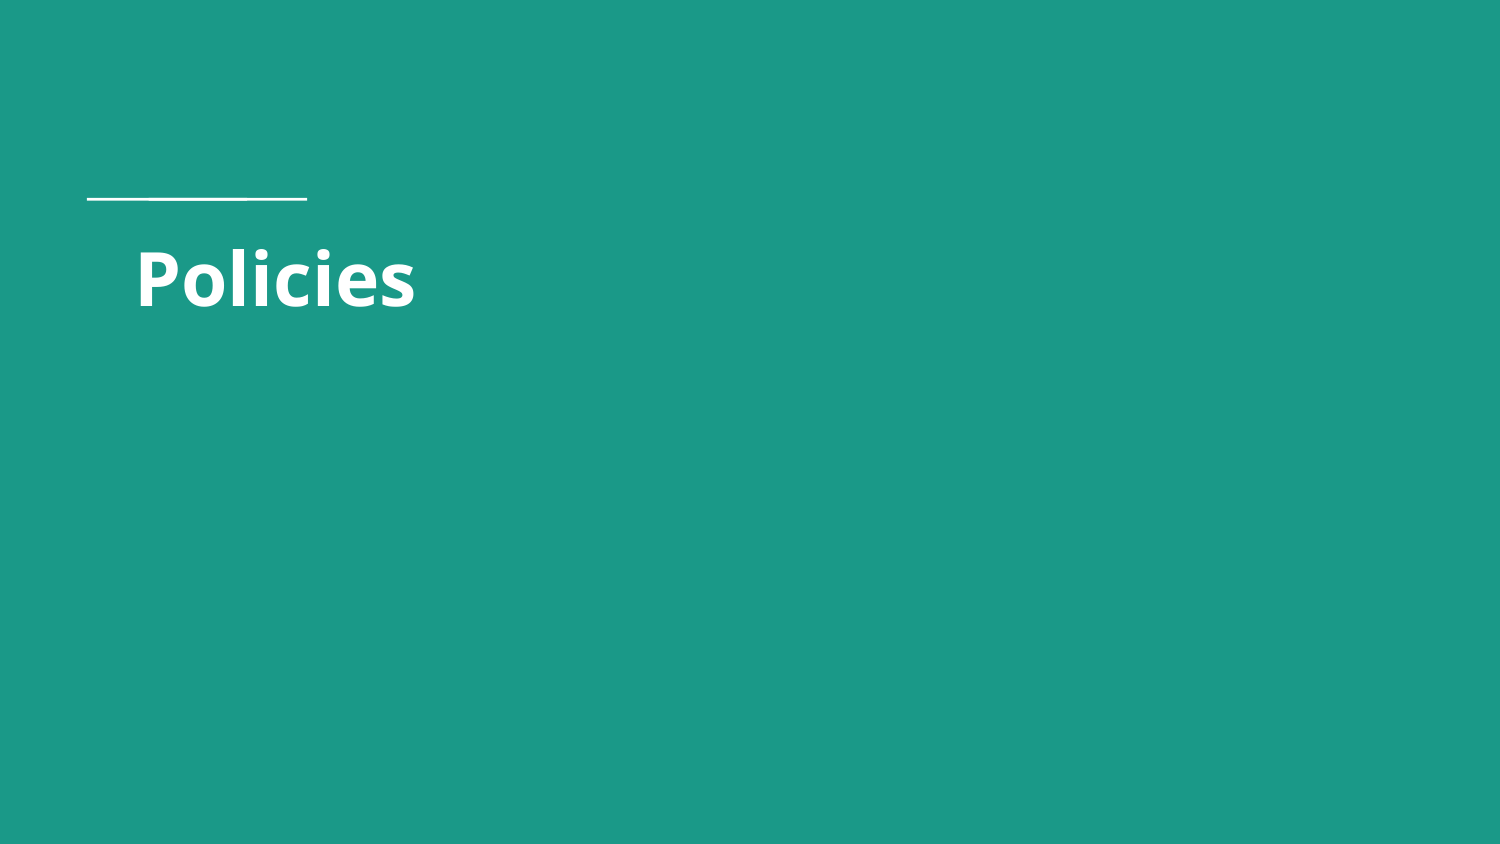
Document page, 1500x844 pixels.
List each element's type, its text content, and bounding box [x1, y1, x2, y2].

title Policies [119, 216, 1381, 466]
